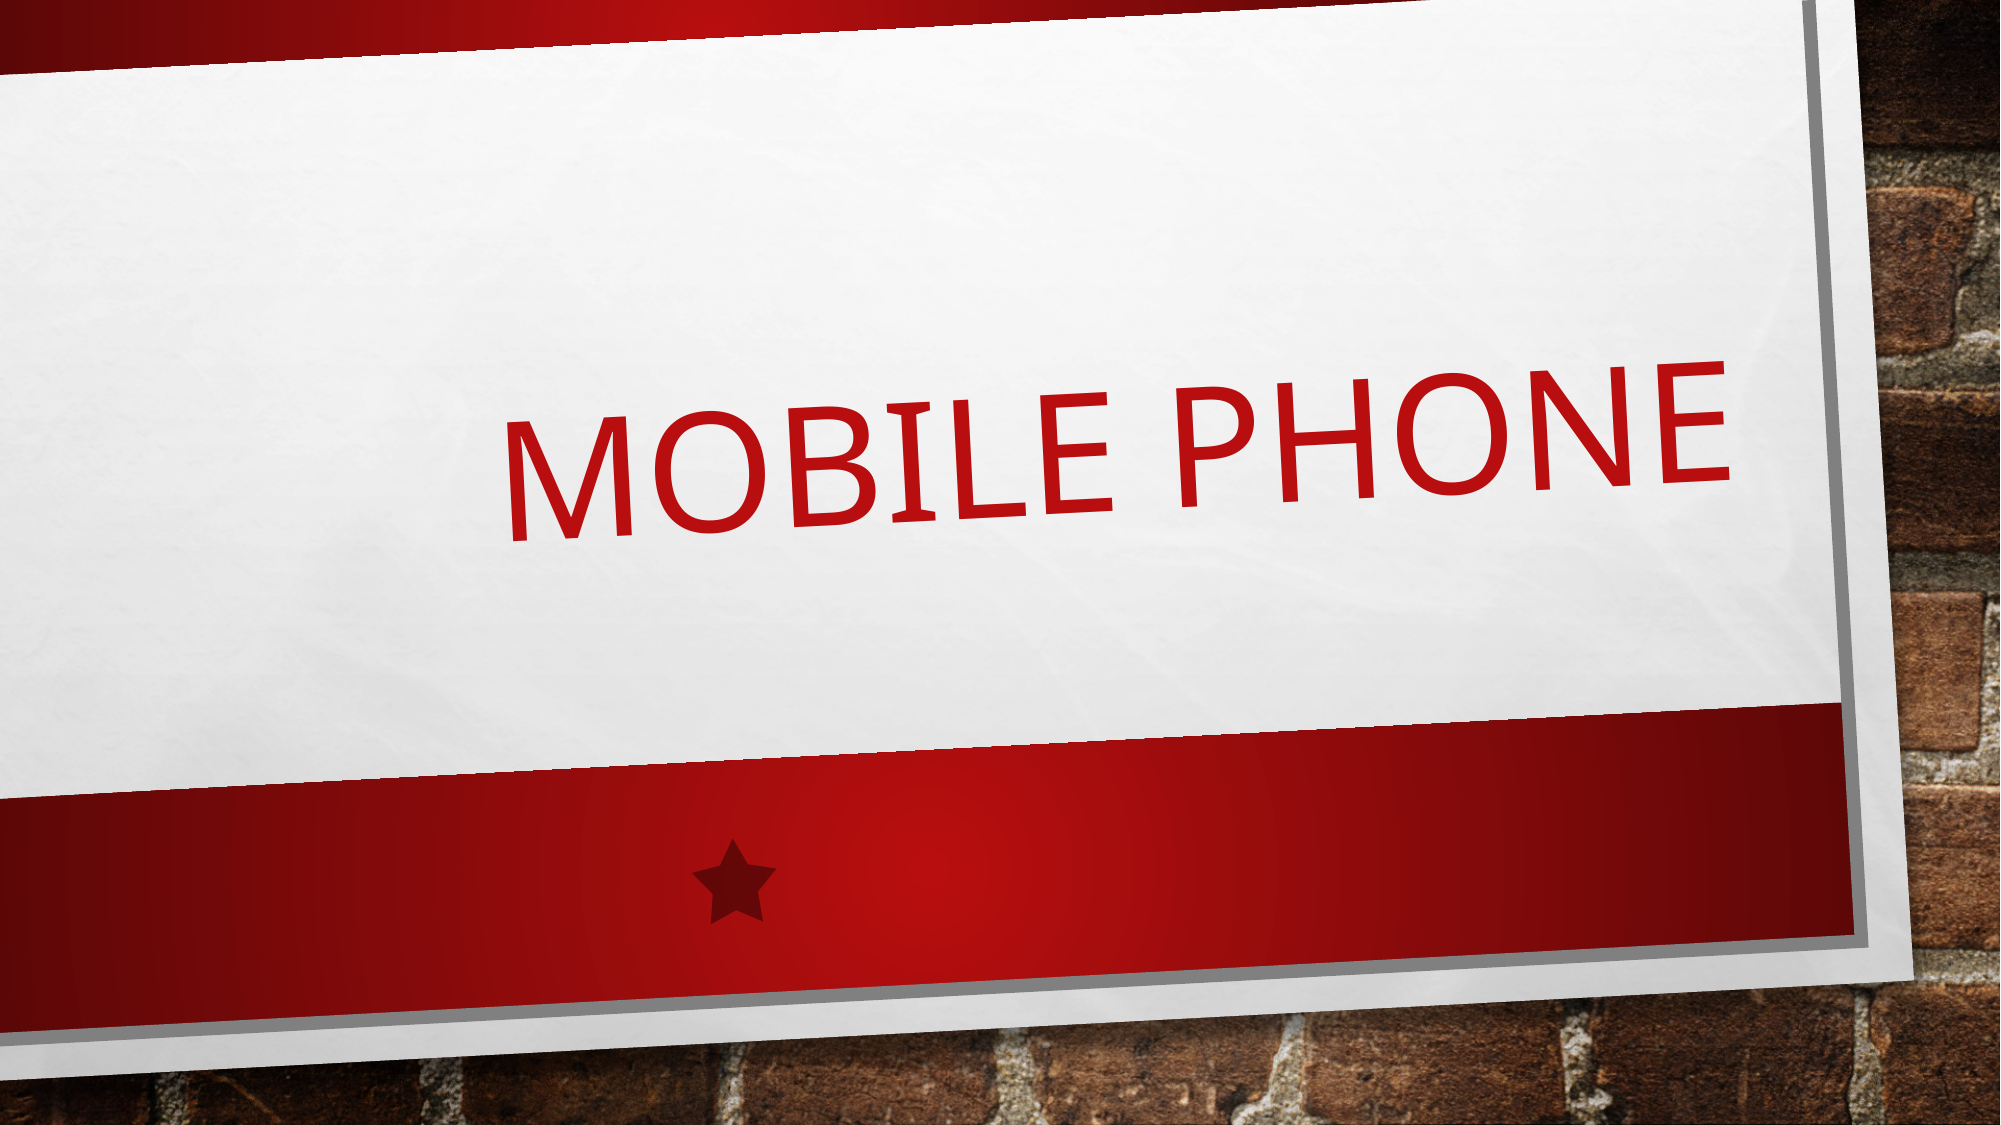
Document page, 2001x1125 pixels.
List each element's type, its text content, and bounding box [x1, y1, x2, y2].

picture [0, 0, 2000, 1125]
title MOBILE PHONE [135, 67, 1758, 605]
